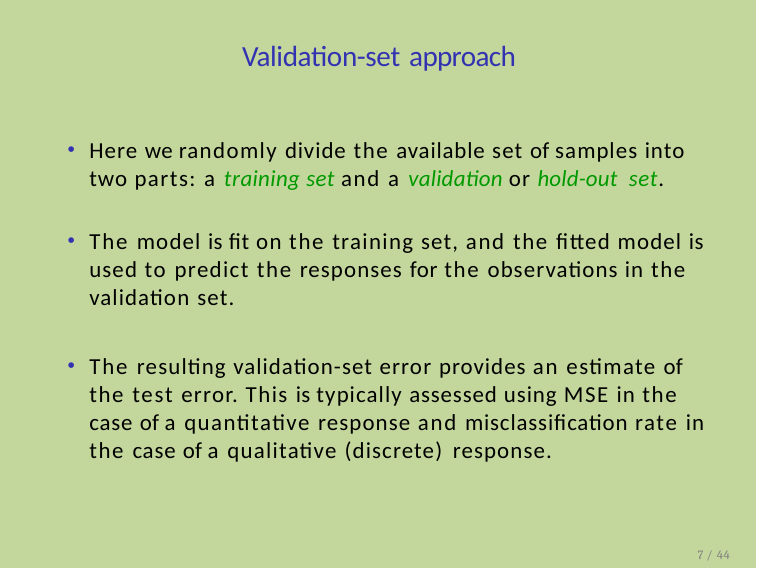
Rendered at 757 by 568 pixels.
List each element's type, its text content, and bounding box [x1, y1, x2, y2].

slide_number 7 / 44 [691, 548, 743, 568]
title Validation-set approach [224, 34, 532, 133]
text_box Here we randomly divide the available set of samples into two parts: a training set and a validation or hold-out set. The model is fit on the training set, and the fitted model is used to predict the responses for the observations in the validation set. The resulting validation-set error provides an estimate of the test error. This is typically assessed using MSE in the case of a quantitative response and misclassification rate in the case of a qualitative (discrete) response. [65, 133, 728, 463]
